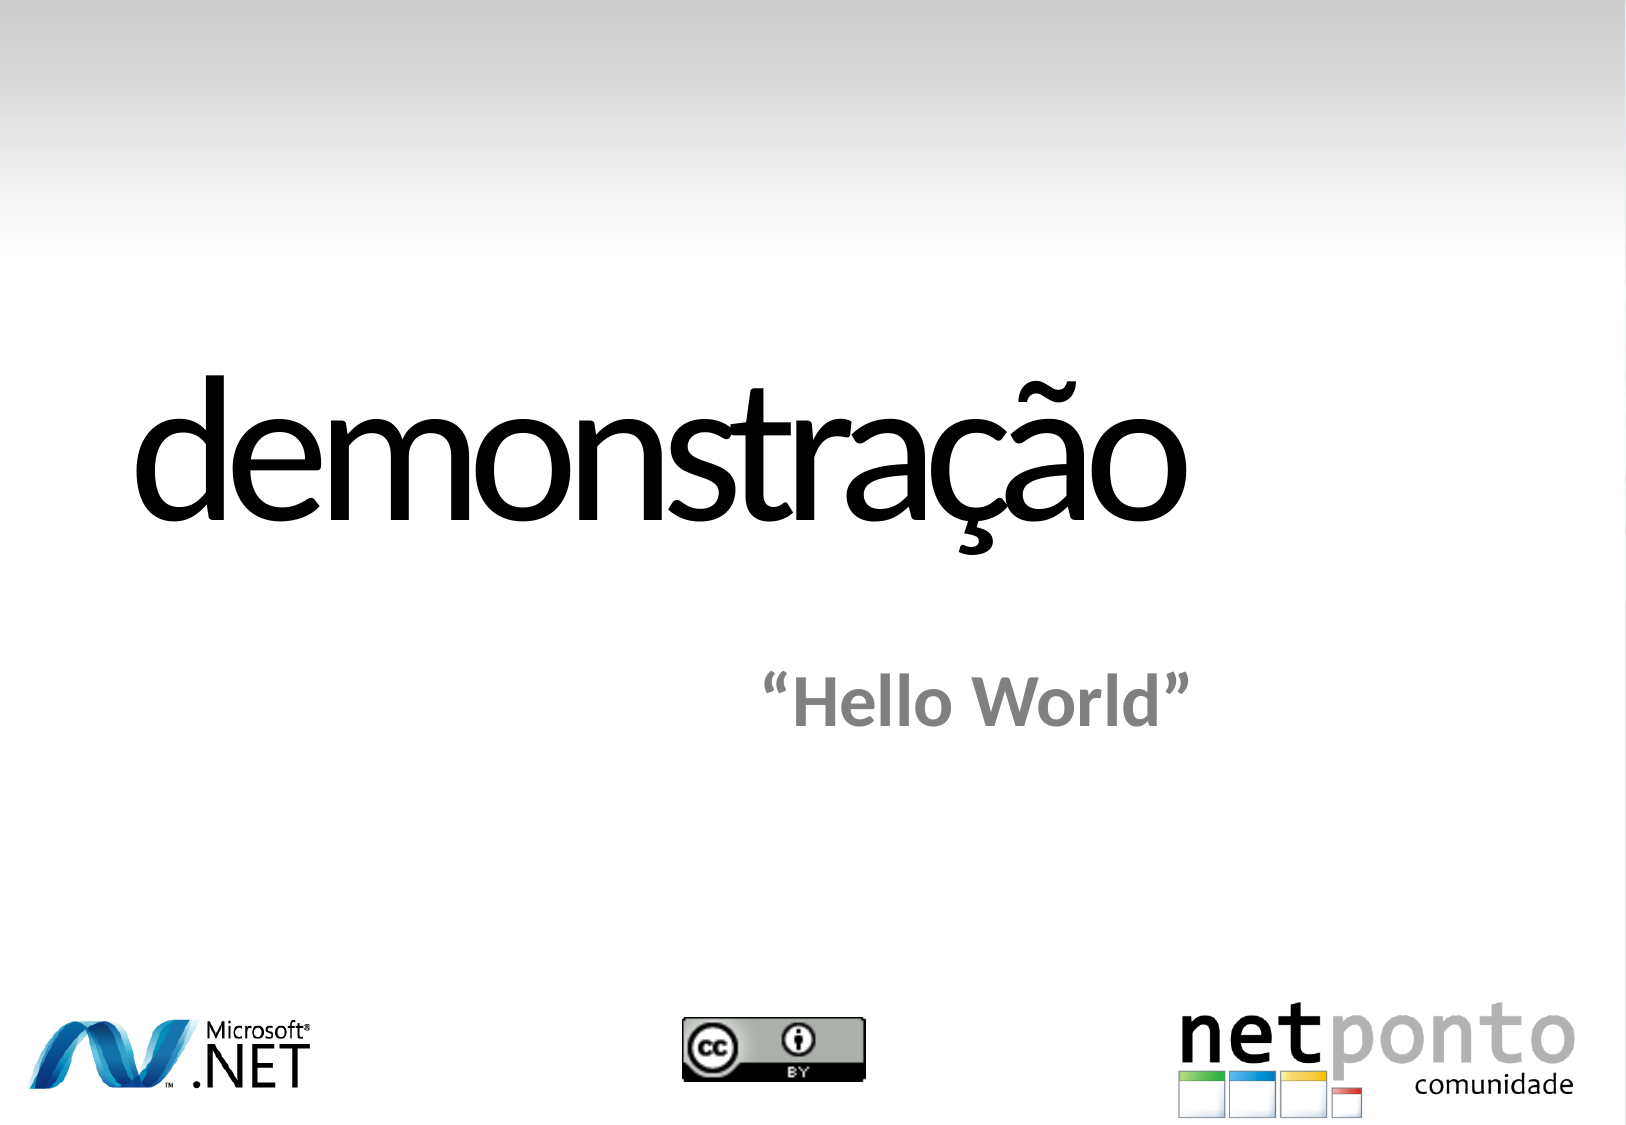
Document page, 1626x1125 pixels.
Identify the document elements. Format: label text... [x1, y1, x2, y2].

list demonstração [129, 312, 1495, 540]
title “Hello World” [460, 662, 1494, 879]
picture [0, 0, 1626, 1125]
